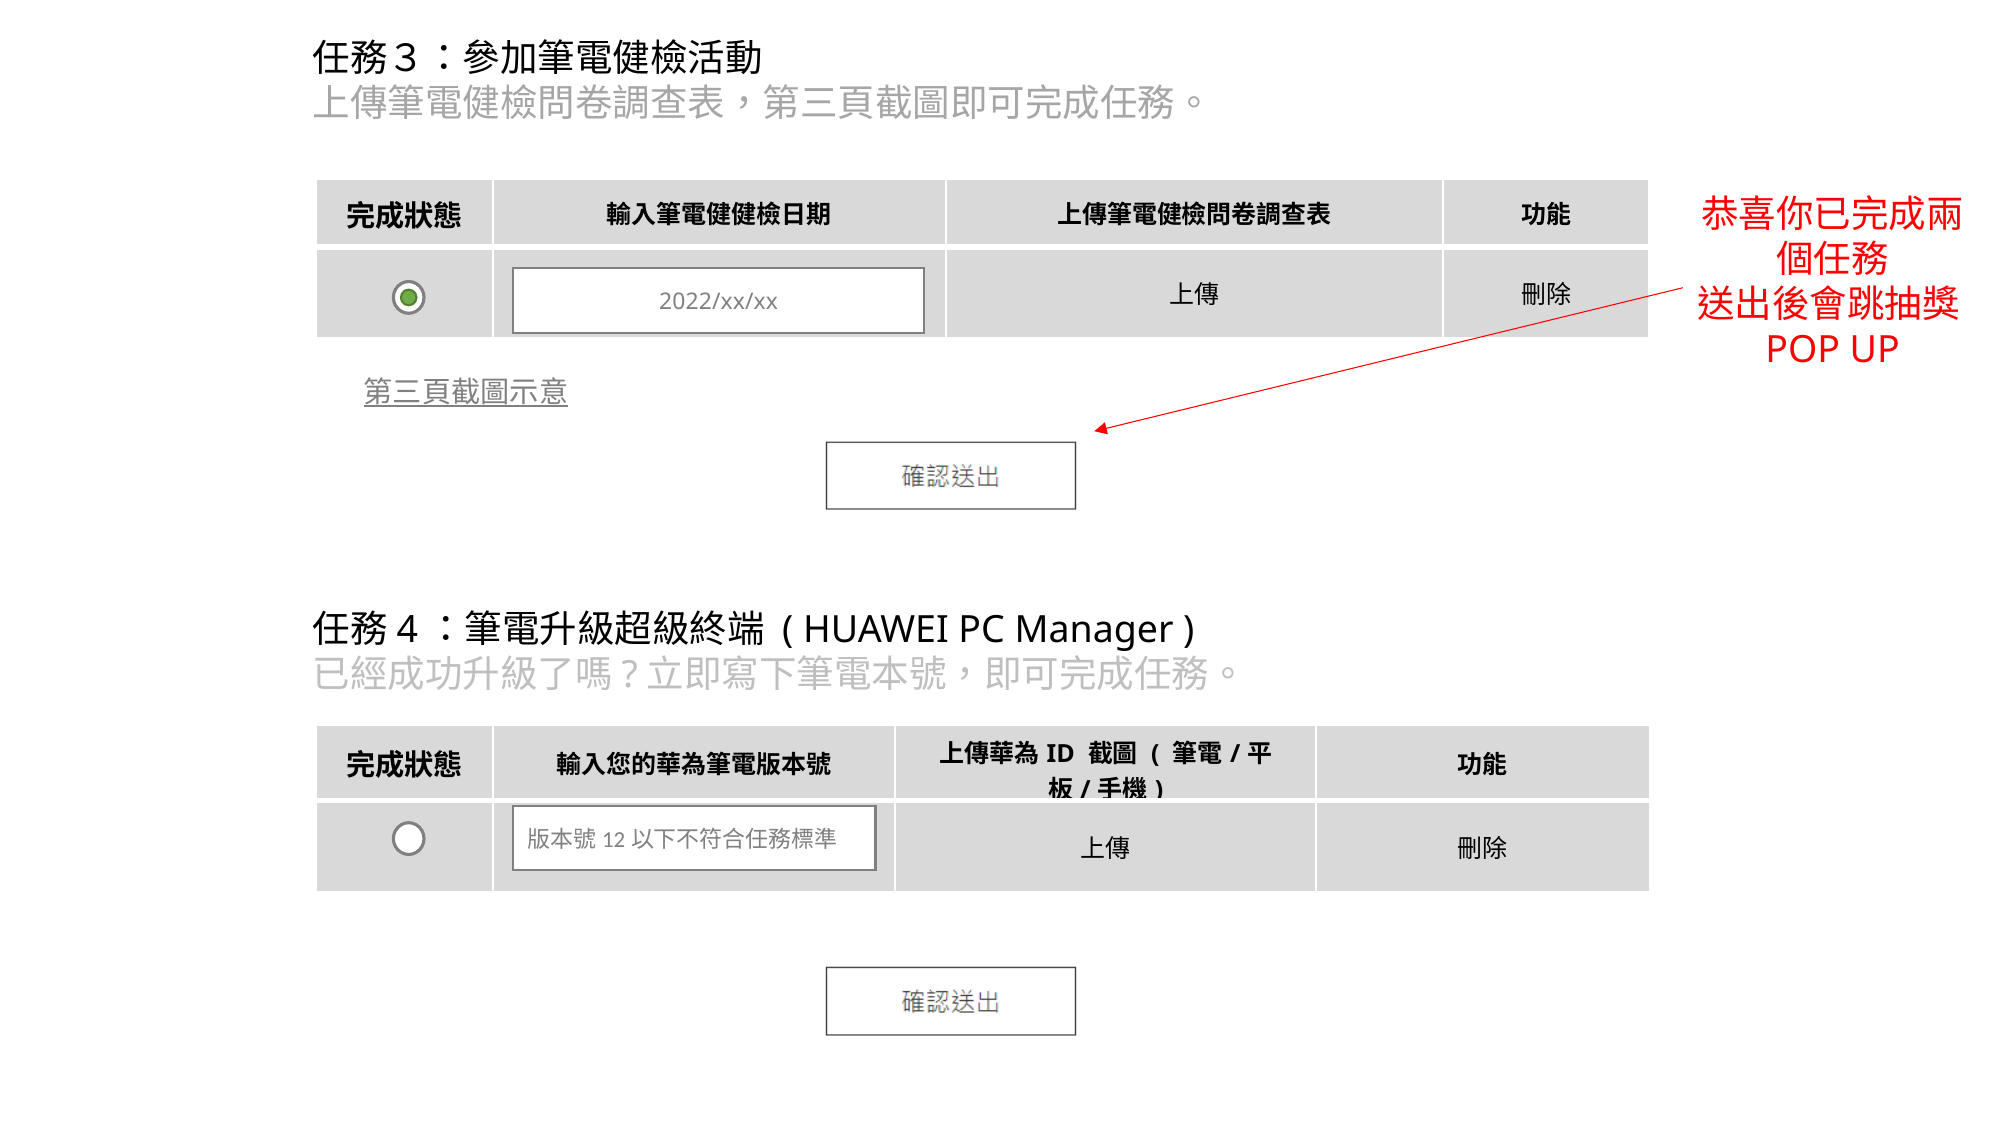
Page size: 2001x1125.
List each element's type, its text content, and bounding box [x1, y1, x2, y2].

table_header 輸入筆電健健檢日期 [494, 180, 945, 244]
table_header 完成狀態 [317, 180, 492, 244]
table_cell 上傳 [896, 803, 1315, 891]
picture [816, 433, 1080, 511]
table_header 完成狀態 [317, 726, 492, 798]
table_cell 刪除 [1317, 803, 1649, 891]
table_header 上傳華為ID 截圖 ( 筆電/平板/手機) [896, 726, 1315, 798]
table_cell [494, 250, 945, 337]
table_header 輸入您的華為筆電版本號 [494, 726, 894, 798]
text_box 任務３：參加筆電健檢活動 上傳筆電健檢問卷調查表，第三頁截圖即可完成任務。 [297, 26, 1298, 131]
text_box 第三頁截圖示意 [309, 365, 623, 416]
text_box 任務4：筆電升級超級終端 ( HUAWEI PC Manager ) 已經成功升級了嗎?立即寫下筆電本號，即可完成任務。 [297, 597, 1298, 702]
table_header 上傳筆電健檢問卷調查表 [947, 180, 1442, 244]
picture [816, 958, 1080, 1037]
text_box 版本號12以下不符合任務標準 [512, 805, 877, 871]
text_box 2022/xx/xx [512, 267, 925, 334]
text_box [392, 821, 426, 856]
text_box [1094, 238, 1885, 432]
table_cell 上傳 [947, 250, 1094, 337]
table_header 功能 [1317, 726, 1649, 798]
table_header 功能 [1444, 180, 1648, 238]
text_box 恭喜你已完成兩個任務 送出後會跳抽獎POP UP [1682, 183, 1983, 378]
text_box [399, 288, 418, 307]
table_cell [494, 803, 894, 891]
table_cell [317, 803, 492, 891]
table_cell [317, 250, 492, 337]
text_box [392, 280, 426, 315]
